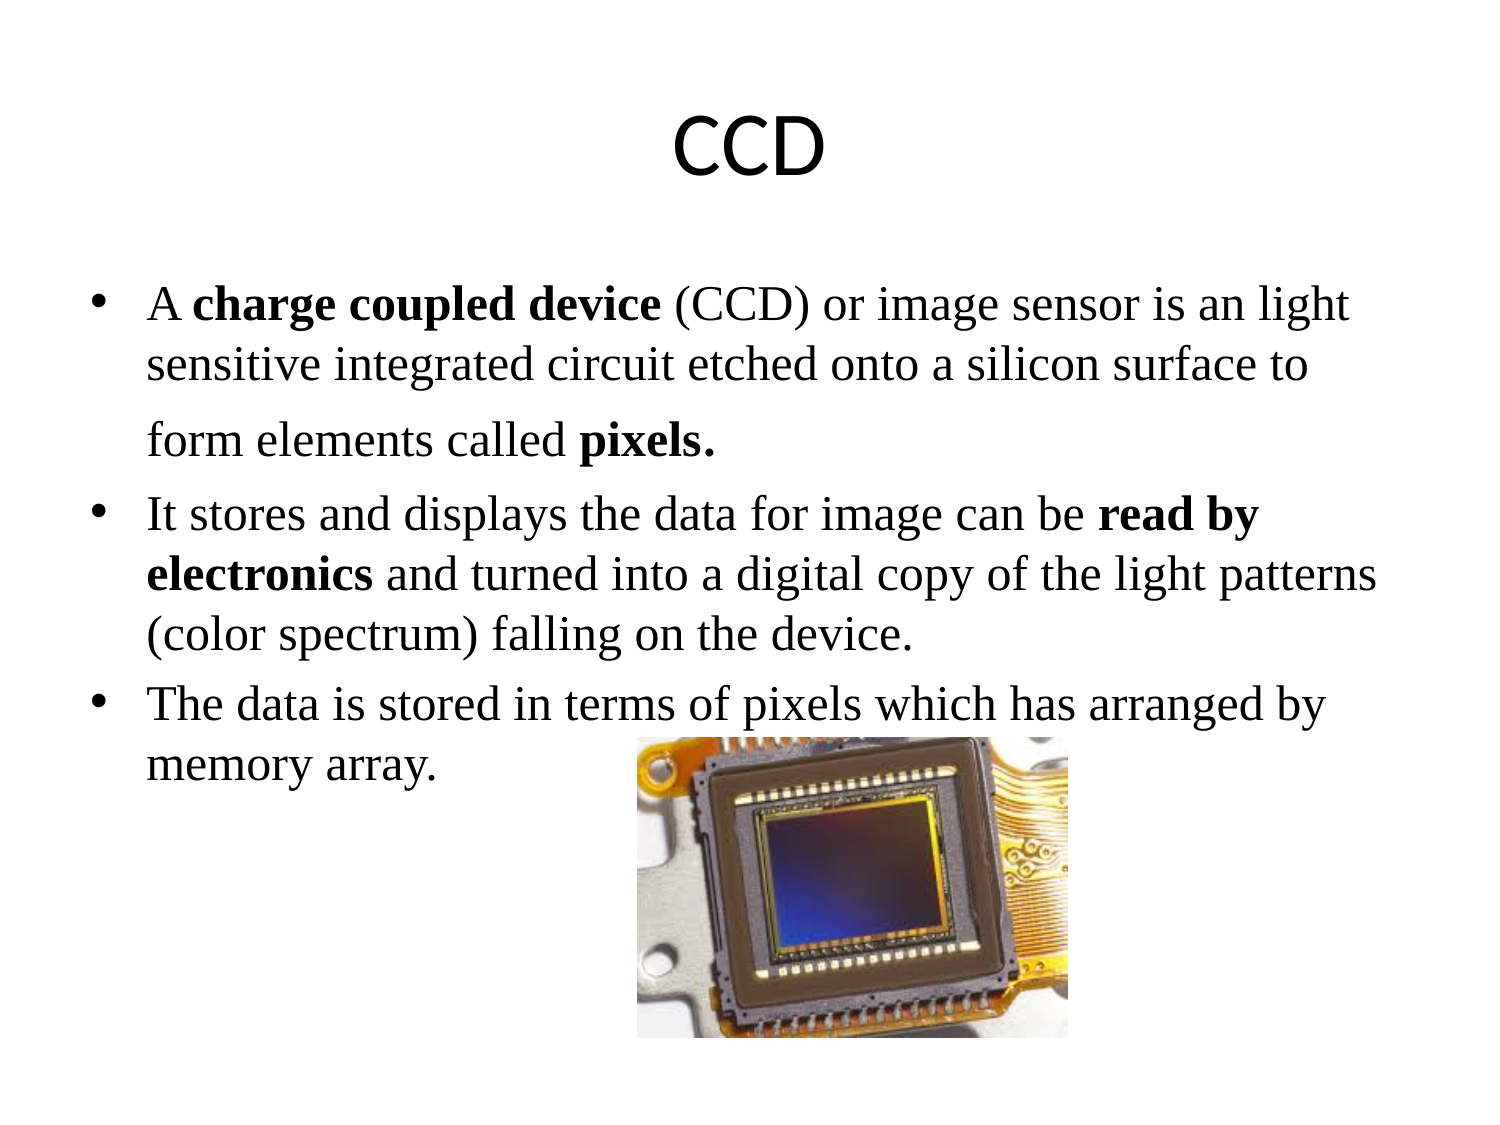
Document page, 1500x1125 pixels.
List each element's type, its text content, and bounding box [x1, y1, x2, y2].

list A charge coupled device (CCD) or image sensor is an light sensitive integrated circuit etched onto a silicon surface to form elements called pixels. It stores and displays the data for image can be read by electronics and turned into a digital copy of the light patterns (color spectrum) falling on the device. The data is stored in terms of pixels which has arranged by memory array. [75, 262, 1425, 1005]
picture [637, 737, 1068, 1038]
title CCD [75, 45, 1425, 233]
